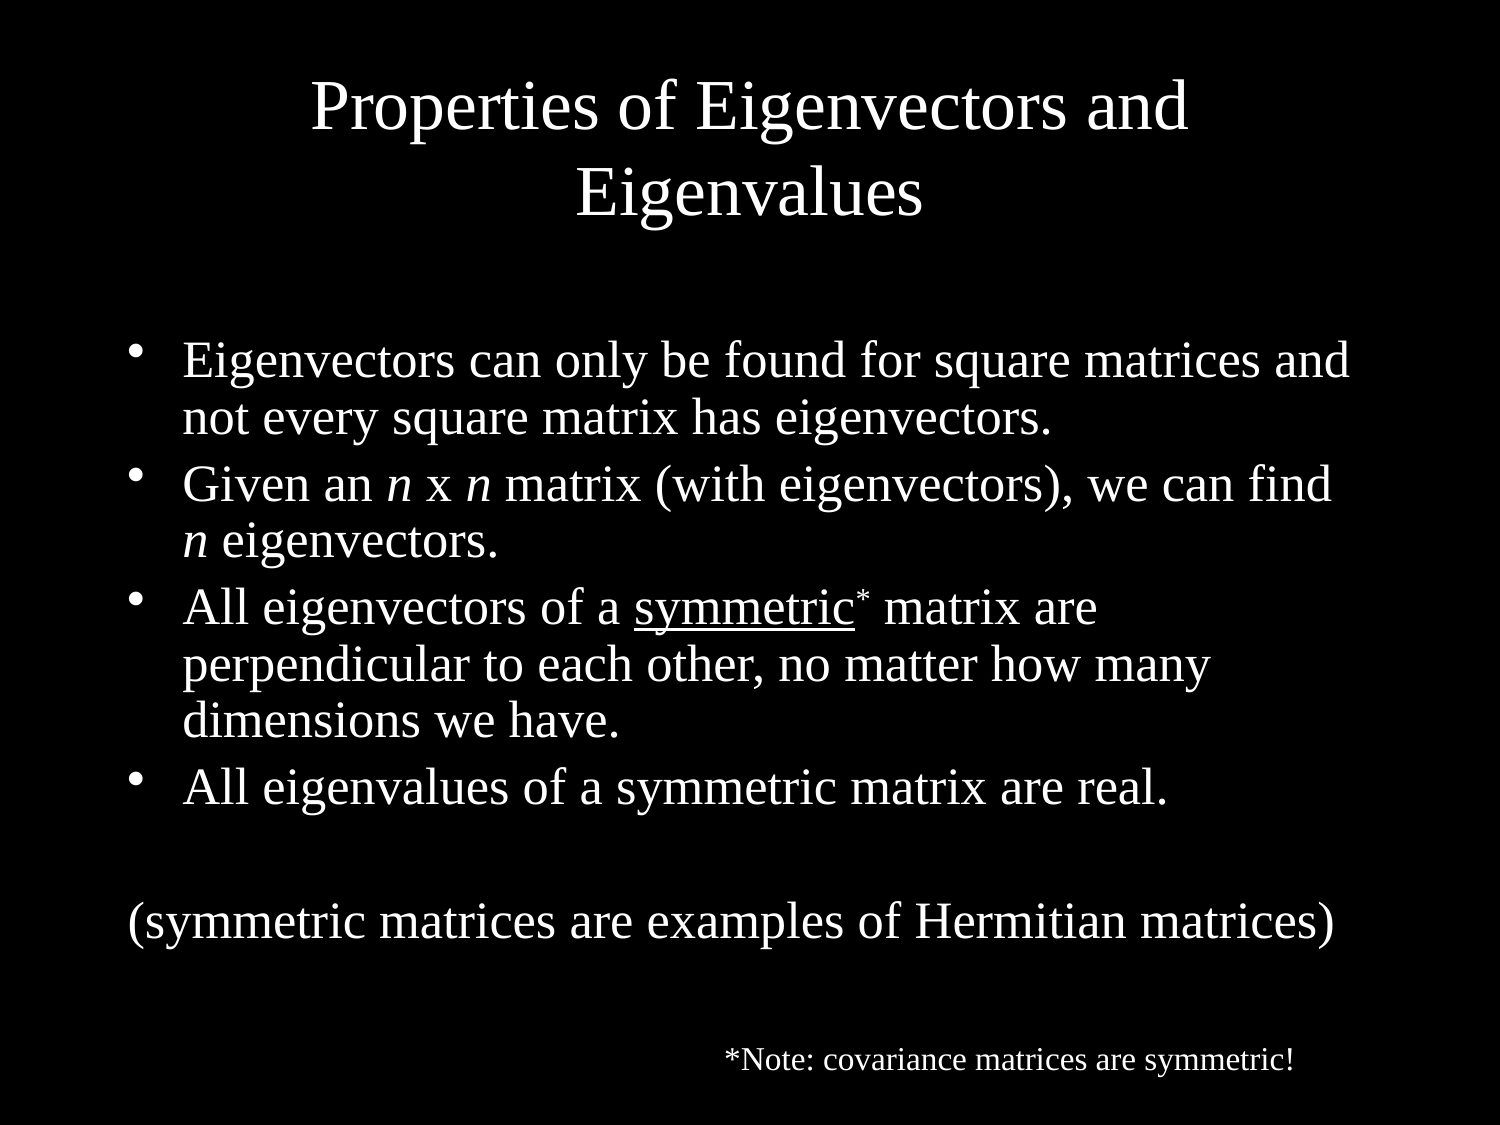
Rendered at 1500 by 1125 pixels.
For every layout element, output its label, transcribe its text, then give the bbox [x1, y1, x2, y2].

text_box *Note: covariance matrices are symmetric! [662, 1029, 1359, 1085]
list Eigenvectors can only be found for square matrices and not every square matrix has eigenvectors. Given an n x n matrix (with eigenvectors), we can find n eigenvectors. All eigenvectors of a symmetric* matrix are perpendicular to each other, no matter how many dimensions we have. All eigenvalues of a symmetric matrix are real. (symmetric matrices are examples of Hermitian matrices) [112, 324, 1388, 1000]
title Properties of Eigenvectors and Eigenvalues [112, 50, 1388, 238]
